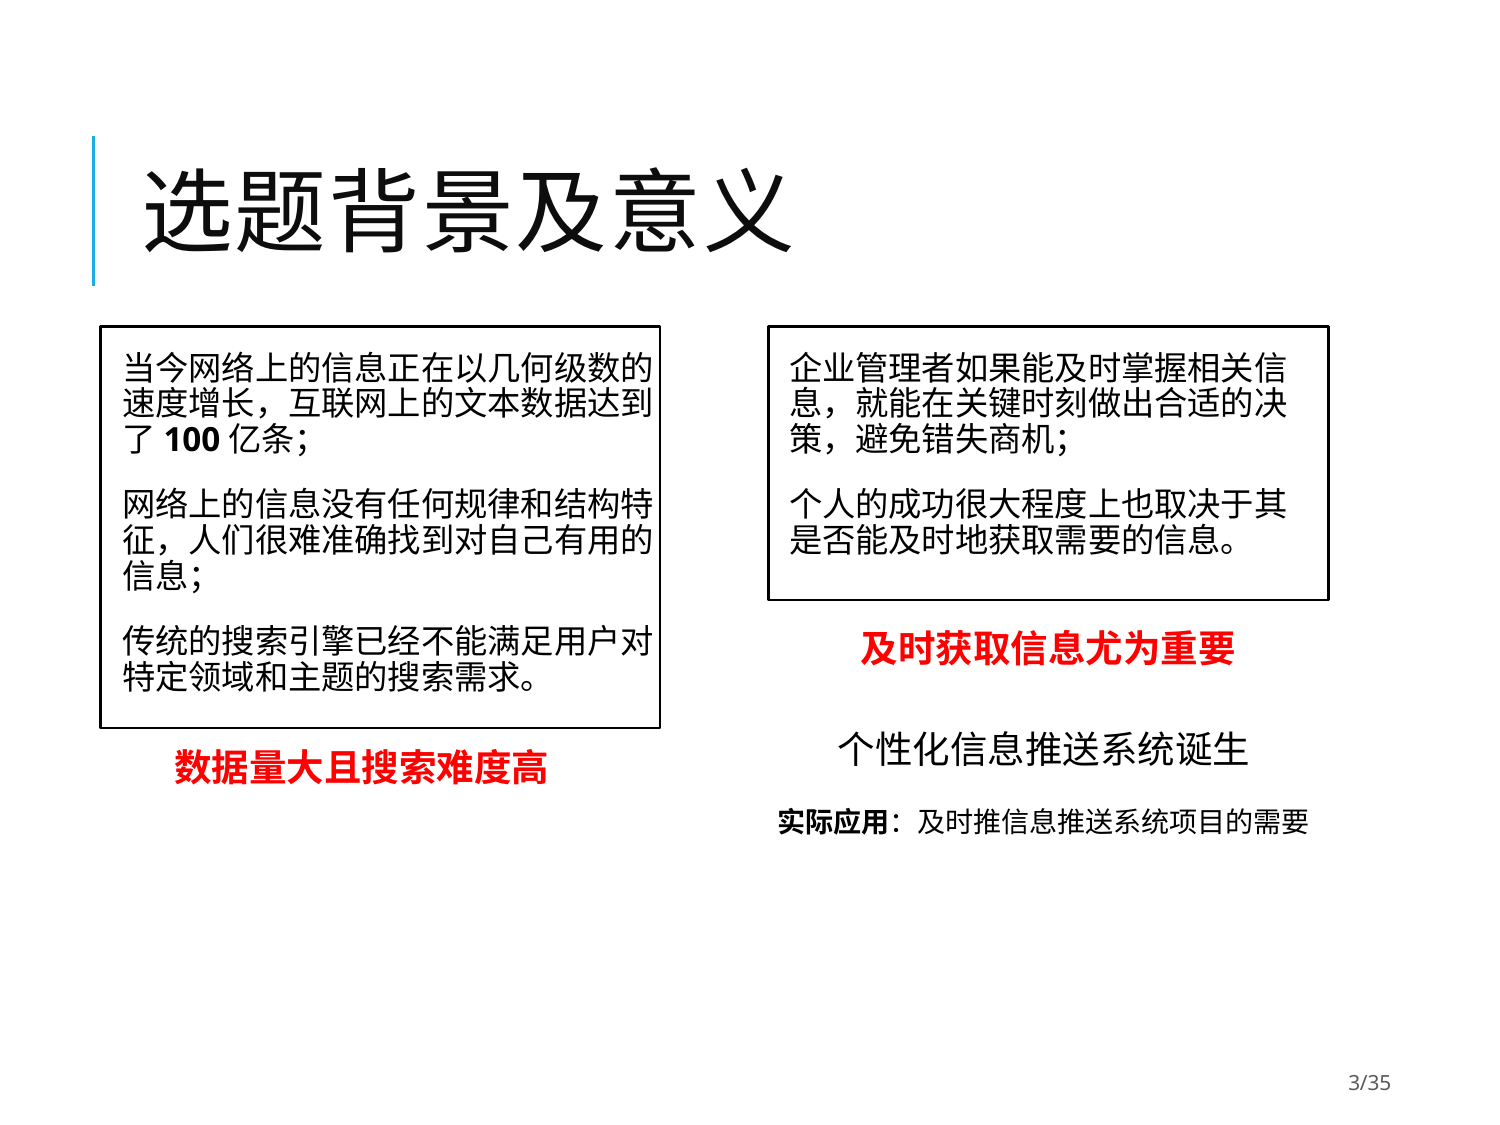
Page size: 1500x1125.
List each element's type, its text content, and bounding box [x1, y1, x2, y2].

text_box 个性化信息推送系统诞生 [822, 718, 1265, 779]
slide_number 3/35 [1333, 1061, 1454, 1107]
text_box 及时获取信息尤为重要 [846, 617, 1251, 678]
text_box 实际应用：及时推信息推送系统项目的需要 [762, 796, 1325, 846]
text_box 数据量大且搜索难度高 [159, 736, 632, 796]
text_box [767, 325, 1330, 601]
text_box 当今网络上的信息正在以几何级数的速度增长，互联网上的文本数据达到了100亿条； 网络上的信息没有任何规律和结构特征，人们很难准确找到对自己有用的信息； 传统的搜索引擎已经不能满足用户对特定领域和主题的搜索需求。 [101, 345, 661, 706]
title 选题背景及意义 [126, 96, 1322, 342]
text_box [99, 325, 661, 729]
text_box 企业管理者如果能及时掌握相关信息，就能在关键时刻做出合适的决策，避免错失商机； 个人的成功很大程度上也取决于其是否能及时地获取需要的信息。 [768, 345, 1317, 601]
